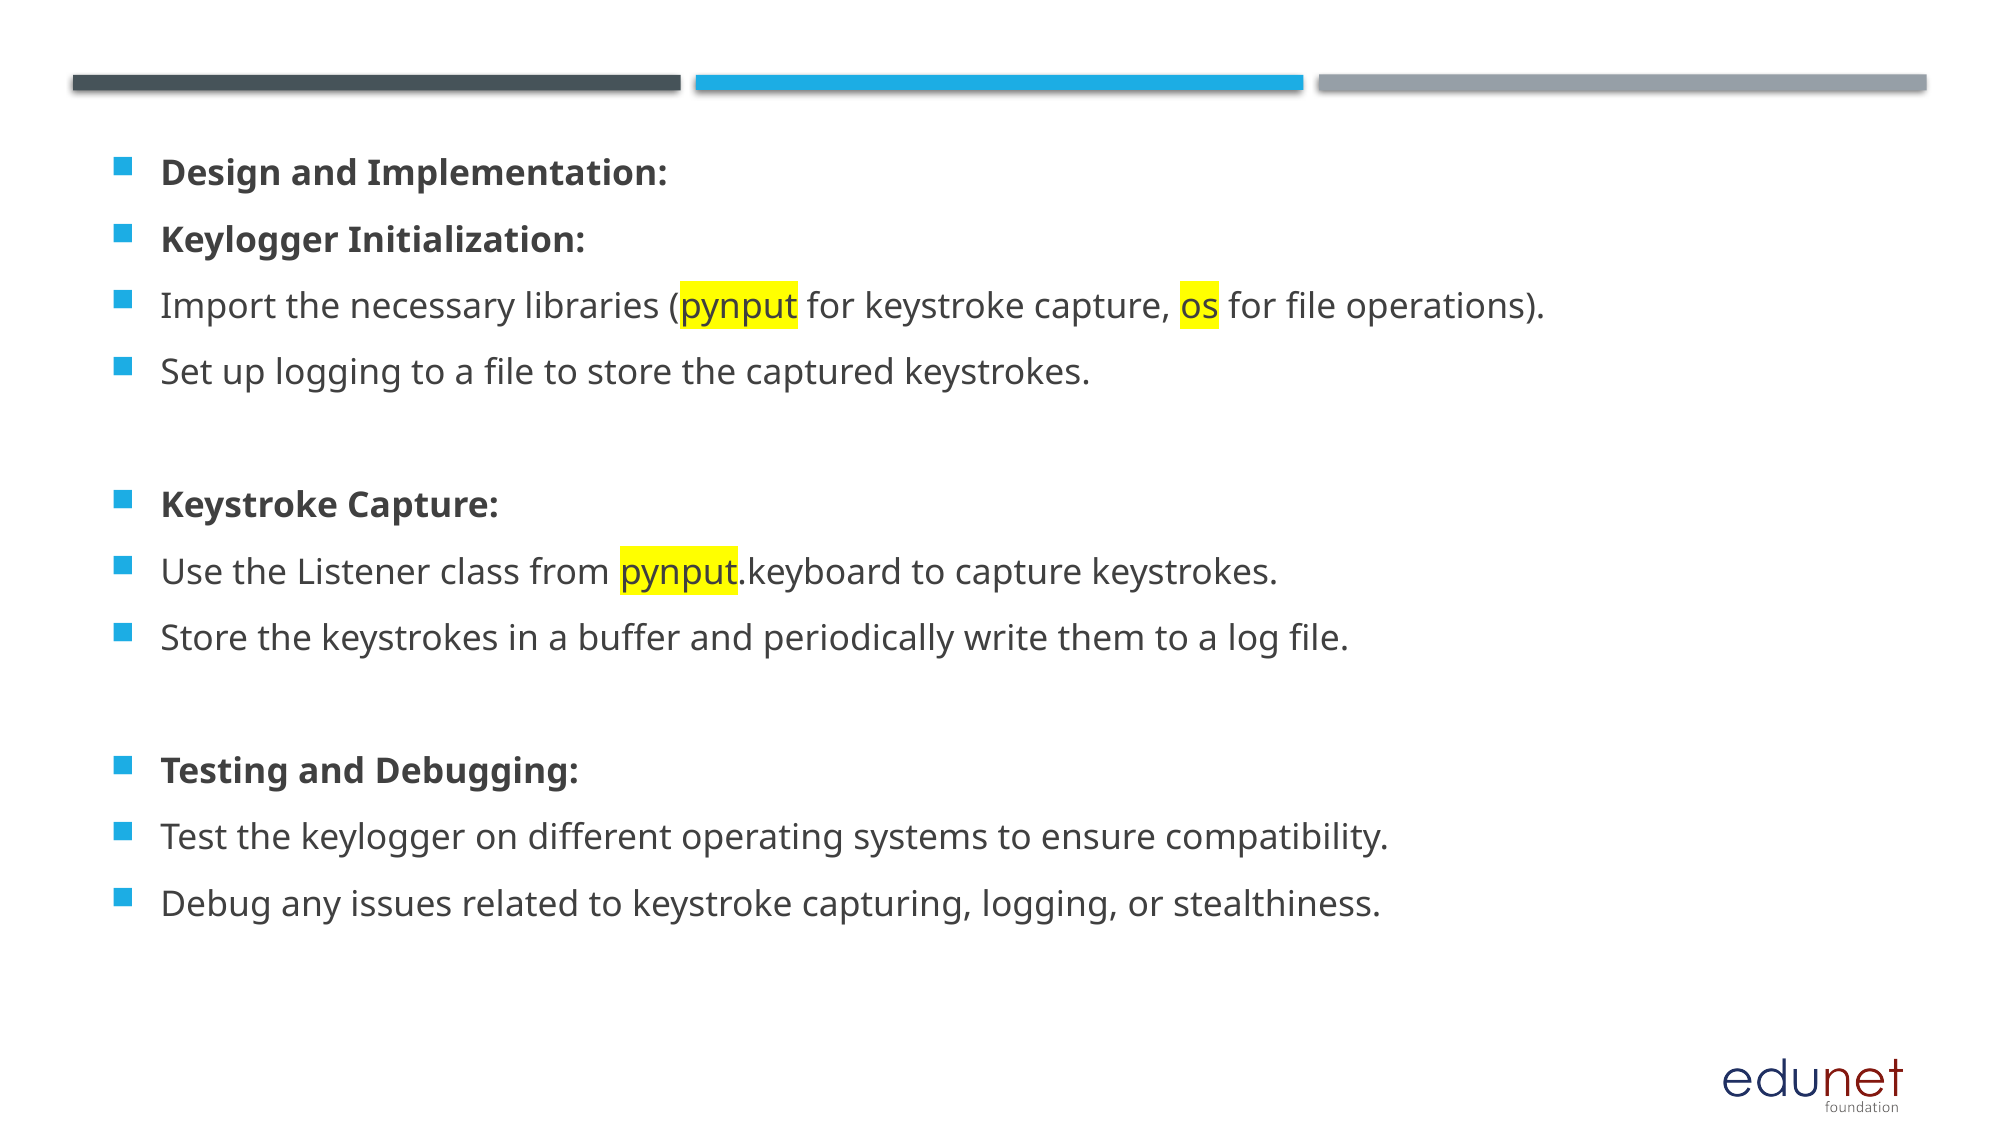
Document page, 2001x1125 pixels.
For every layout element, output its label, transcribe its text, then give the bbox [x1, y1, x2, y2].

picture [1719, 1056, 1905, 1116]
list Design and Implementation: Keylogger Initialization: Import the necessary libraries (pynput for keystroke capture, os for file operations). Set up logging to a file to store the captured keystrokes. Keystroke Capture: Use the Listener class from pynput.keyboard to capture keystrokes. Store the keystrokes in a buffer and periodically write them to a log file. Testing and Debugging: Test the keylogger on different operating systems to ensure compatibility. Debug any issues related to keystroke capturing, logging, or stealthiness. [95, 89, 1905, 981]
